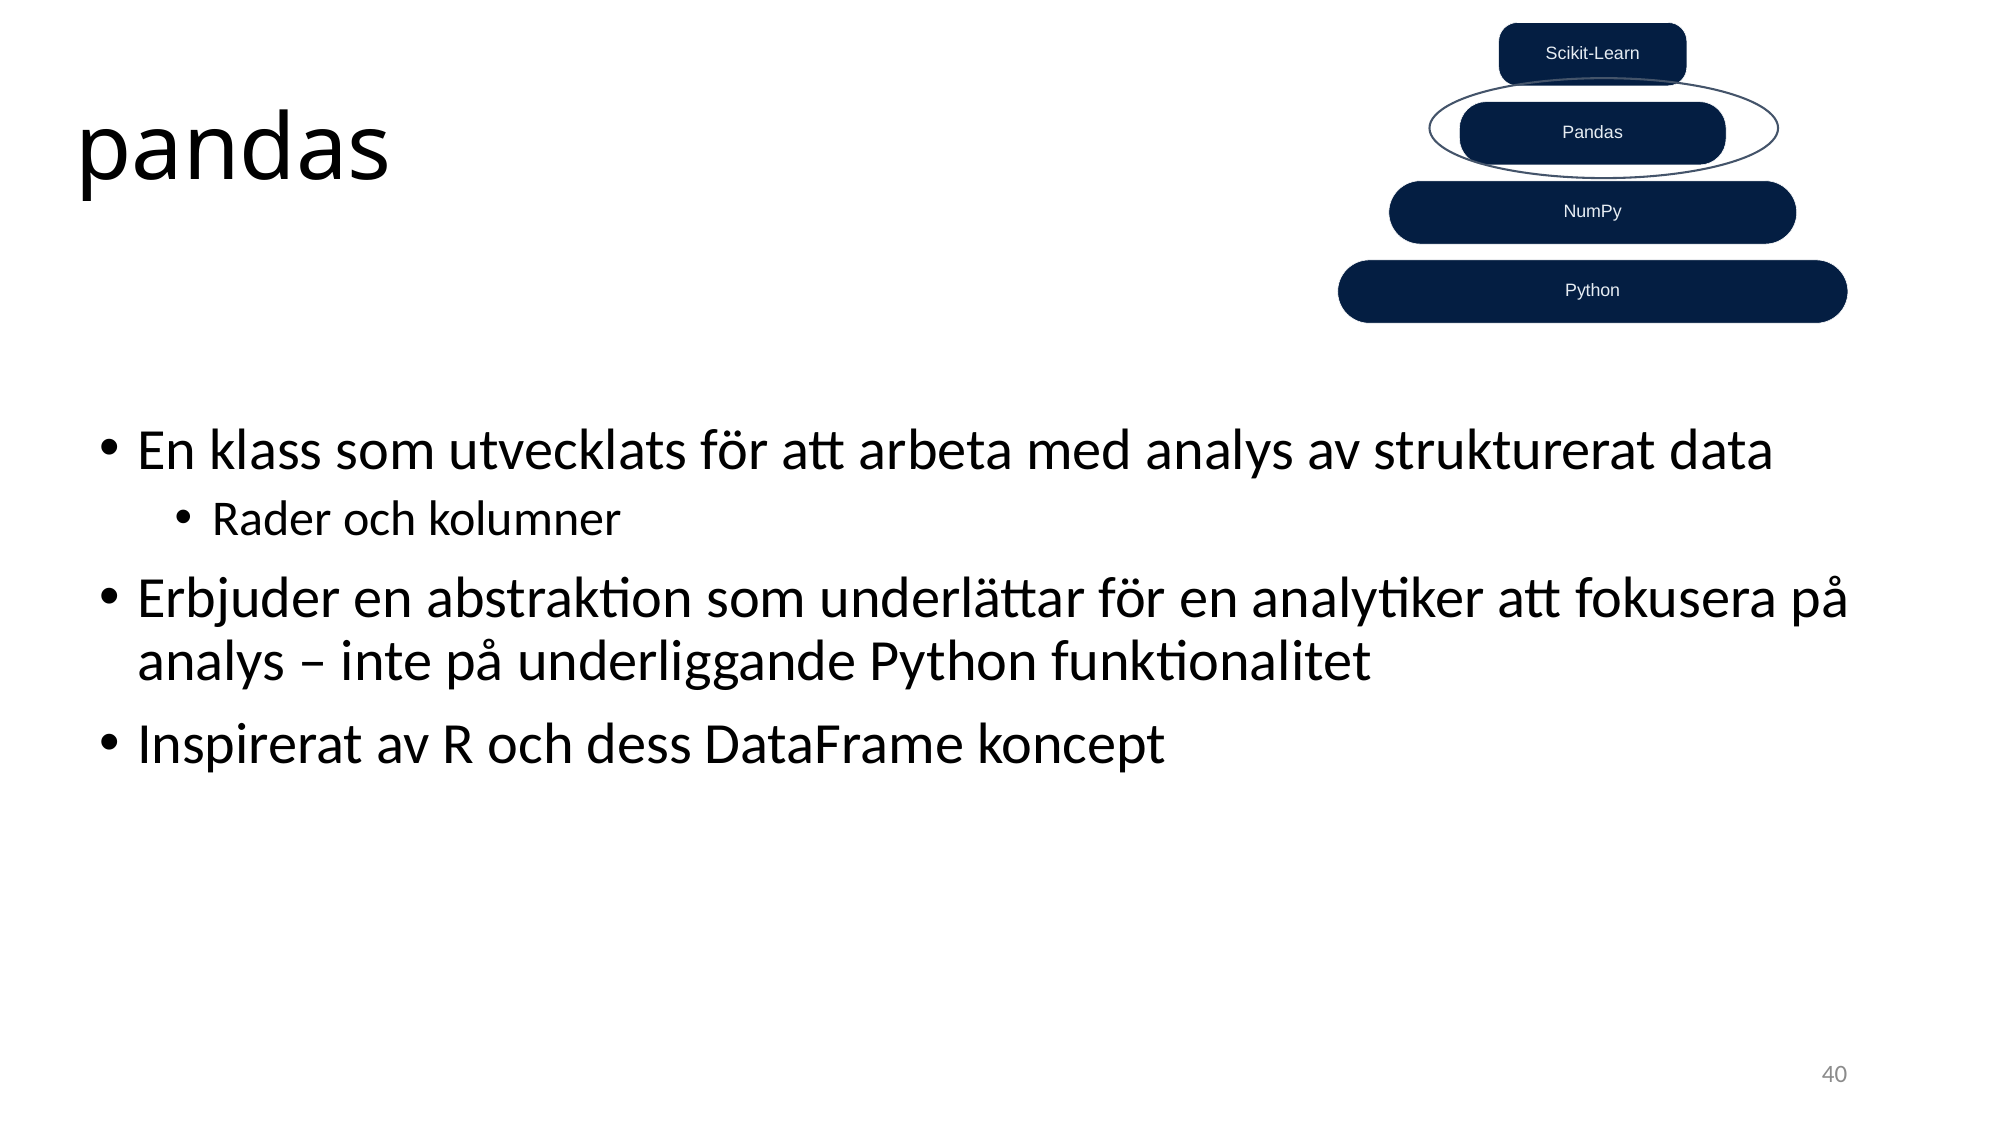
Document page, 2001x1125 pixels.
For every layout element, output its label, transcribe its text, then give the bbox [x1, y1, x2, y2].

title pandas [60, 64, 1336, 237]
list En klass som utvecklats för att arbeta med analys av strukturerat data Rader och kolumner Erbjuder en abstraktion som underlättar för en analytiker att fokusera på analys – inte på underliggande Python funktionalitet Inspirerat av R och dess DataFrame koncept [84, 411, 1916, 852]
picture [1336, 21, 1849, 324]
slide_number 40 [1412, 1042, 1863, 1103]
